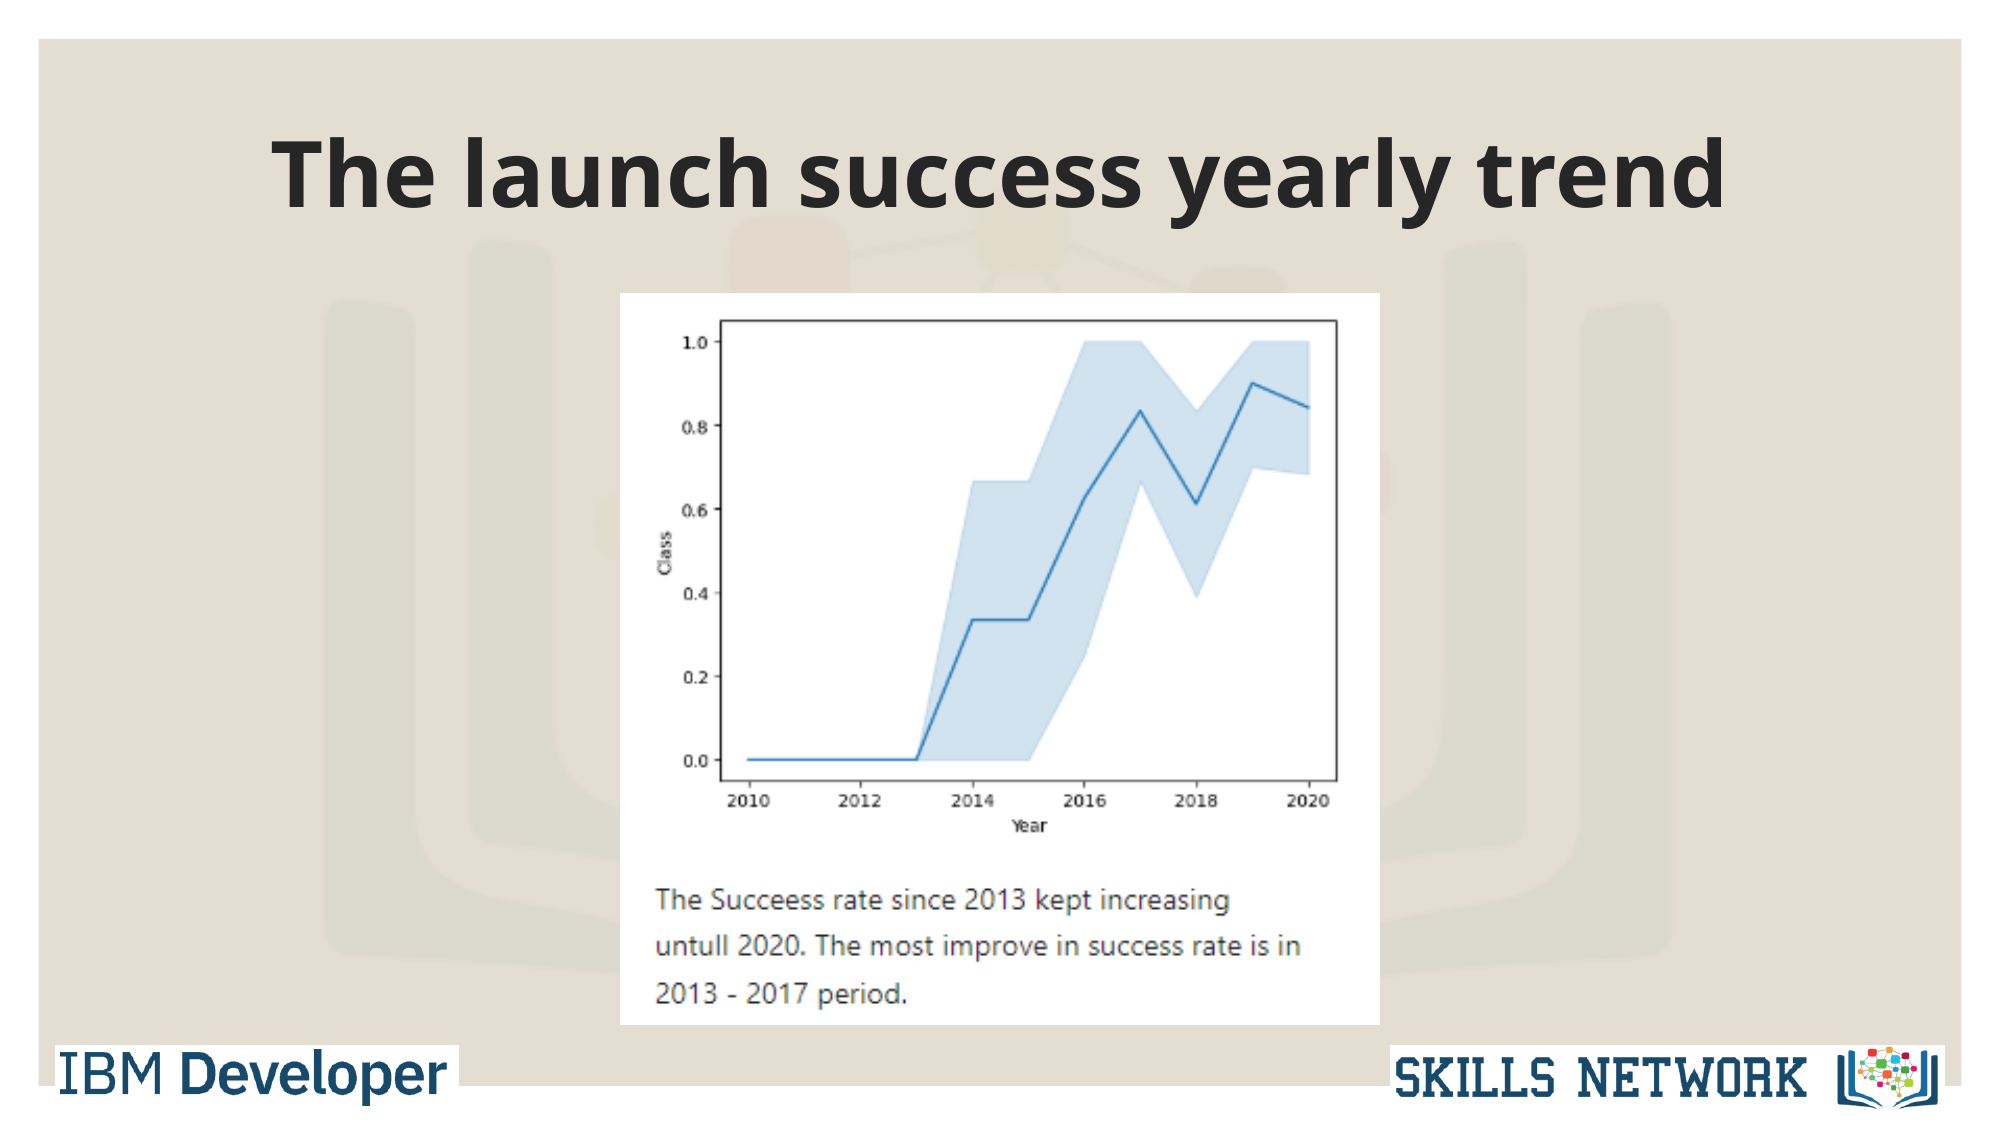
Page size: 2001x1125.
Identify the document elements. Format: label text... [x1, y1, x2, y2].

picture [1390, 1045, 1945, 1111]
picture [55, 1045, 459, 1108]
picture [620, 293, 1380, 1025]
title The launch success yearly trend [174, 120, 1825, 345]
